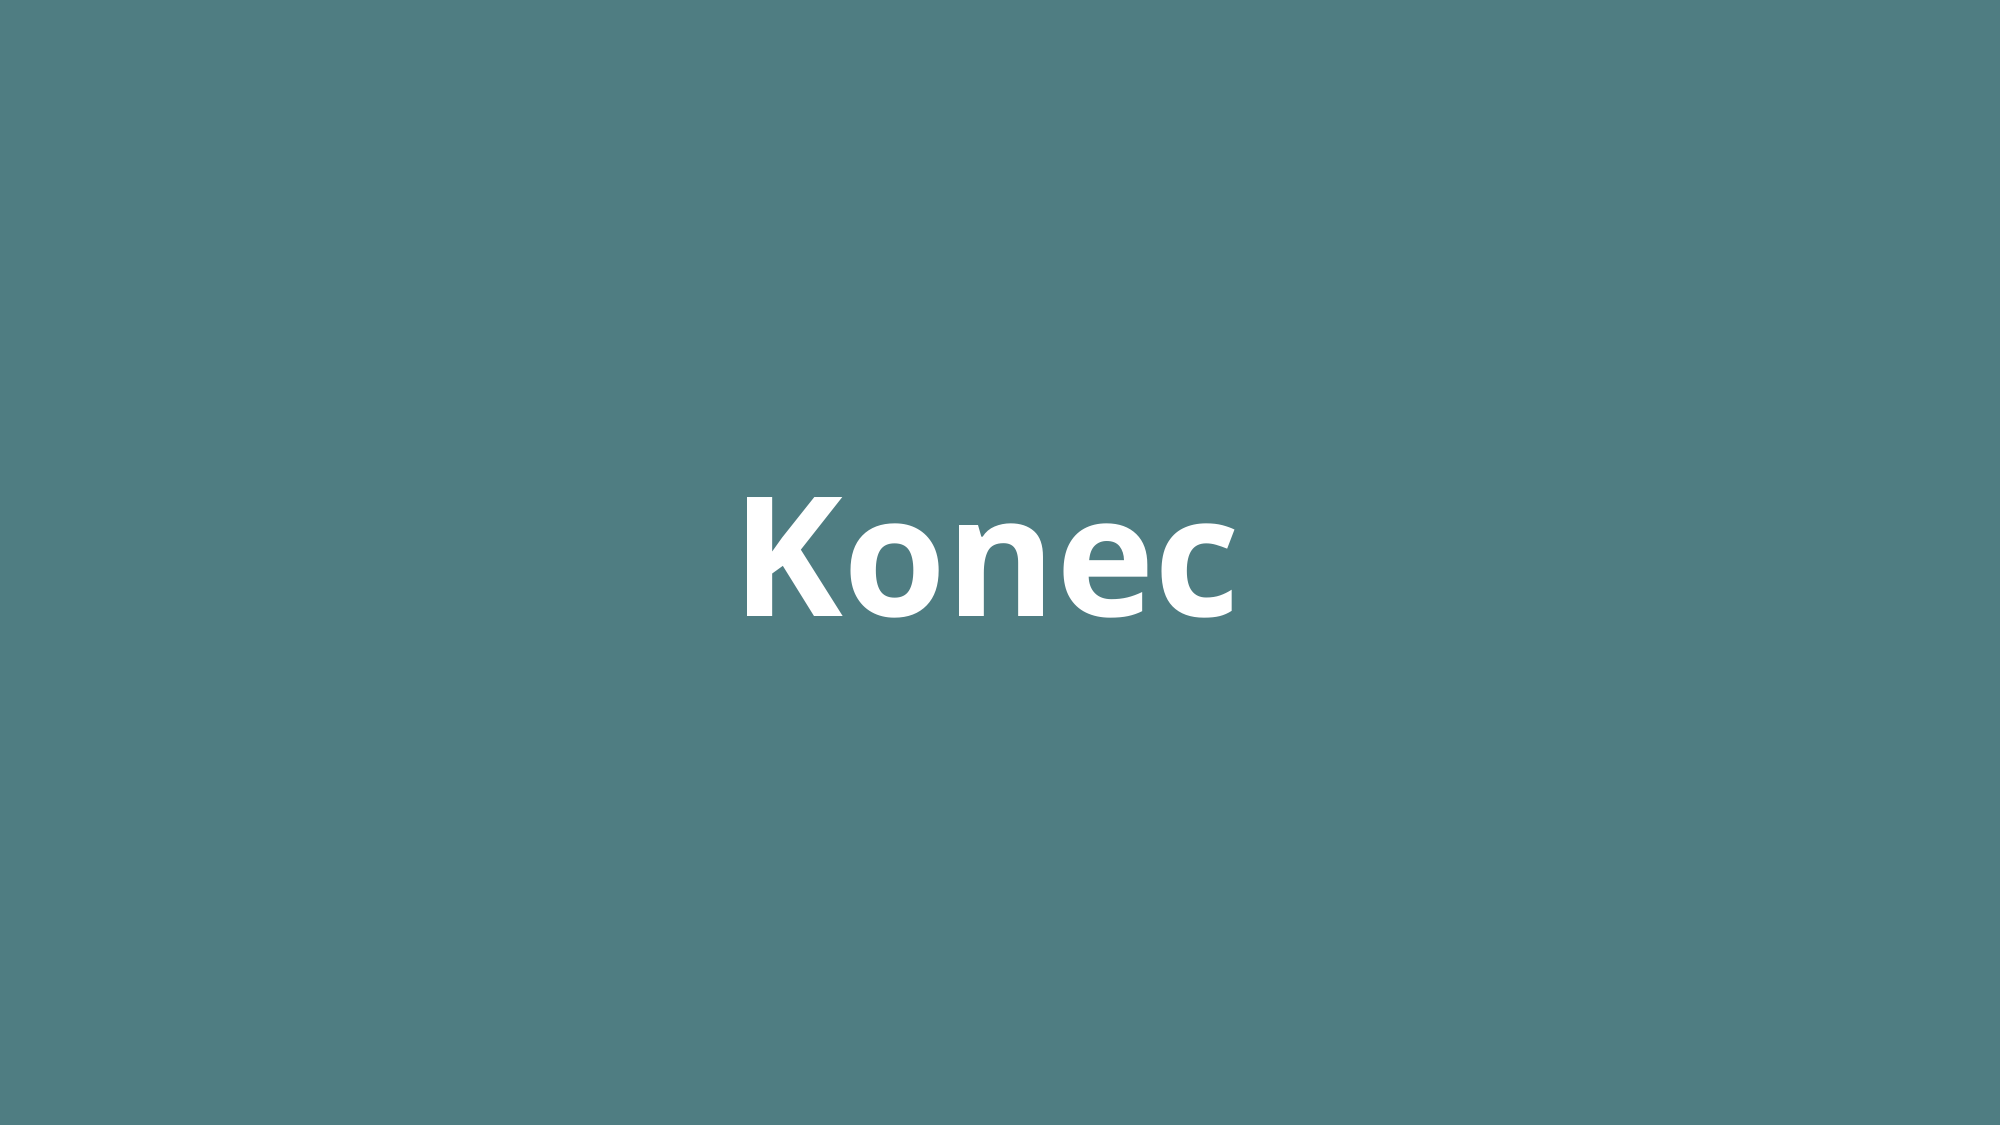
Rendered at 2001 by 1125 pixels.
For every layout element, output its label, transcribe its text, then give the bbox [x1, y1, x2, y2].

title Konec [717, 453, 1283, 672]
